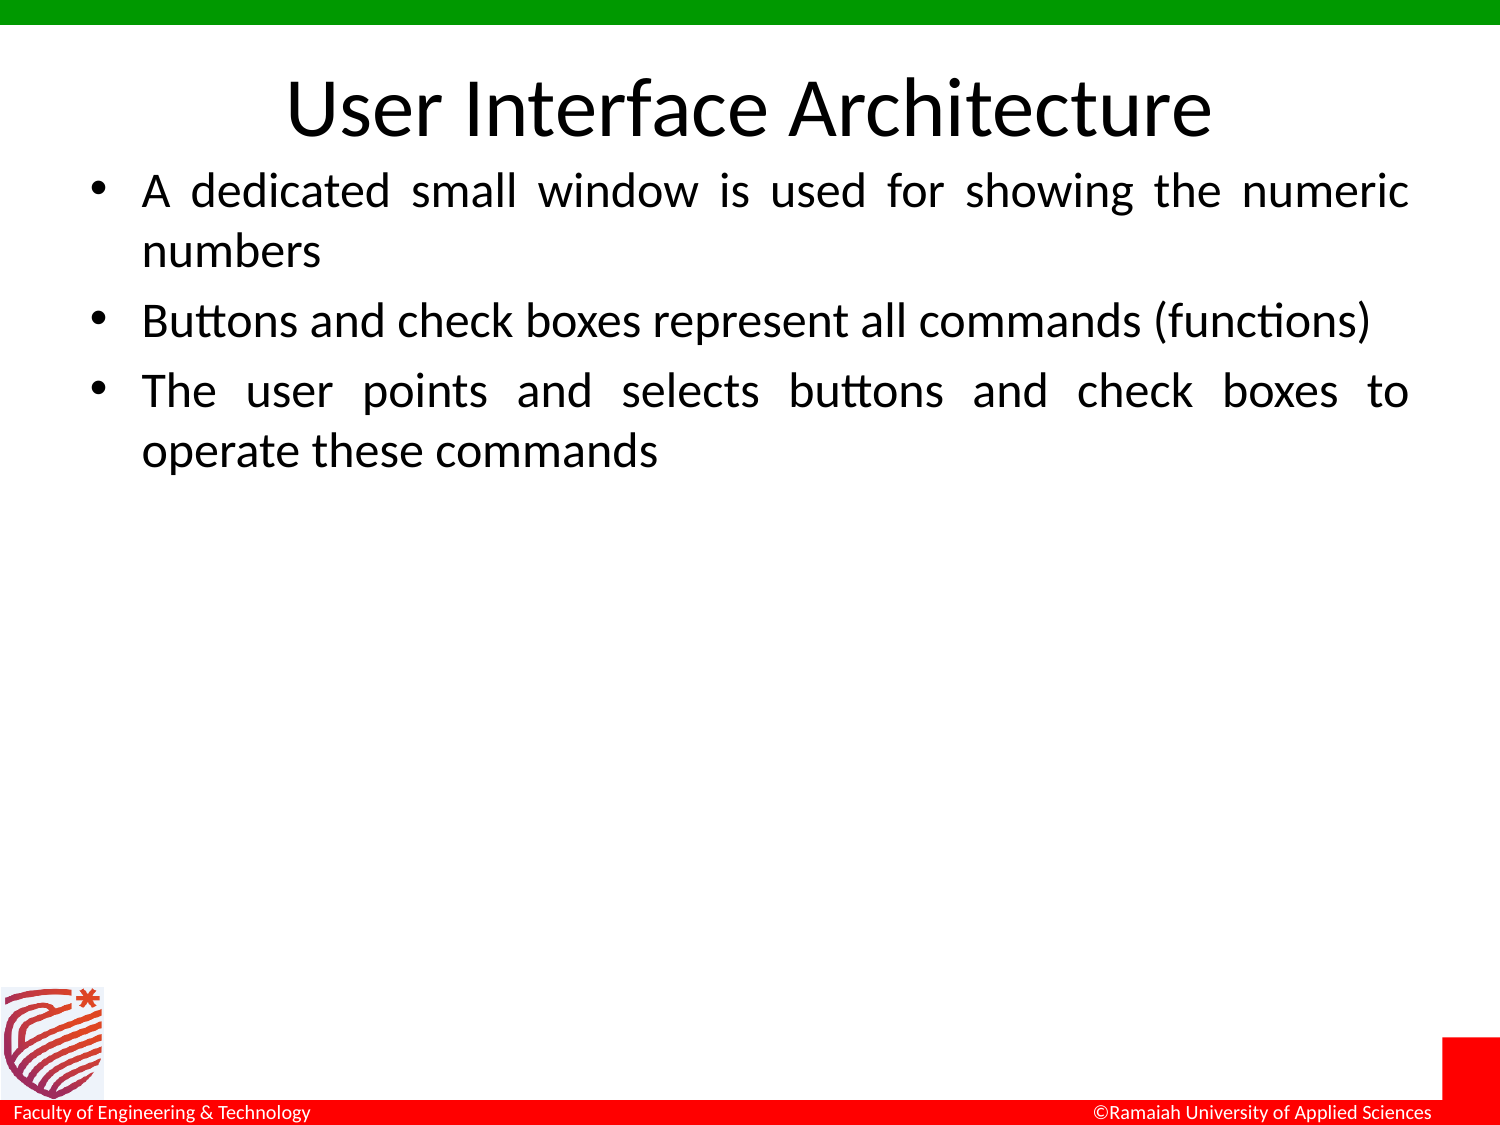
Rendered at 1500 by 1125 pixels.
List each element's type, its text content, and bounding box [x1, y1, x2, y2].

list A dedicated small window is used for showing the numeric numbers Buttons and check boxes represent all commands (functions) The user points and selects buttons and check boxes to operate these commands [75, 149, 1425, 988]
picture [1, 987, 104, 1100]
title User Interface Architecture [75, 45, 1425, 149]
